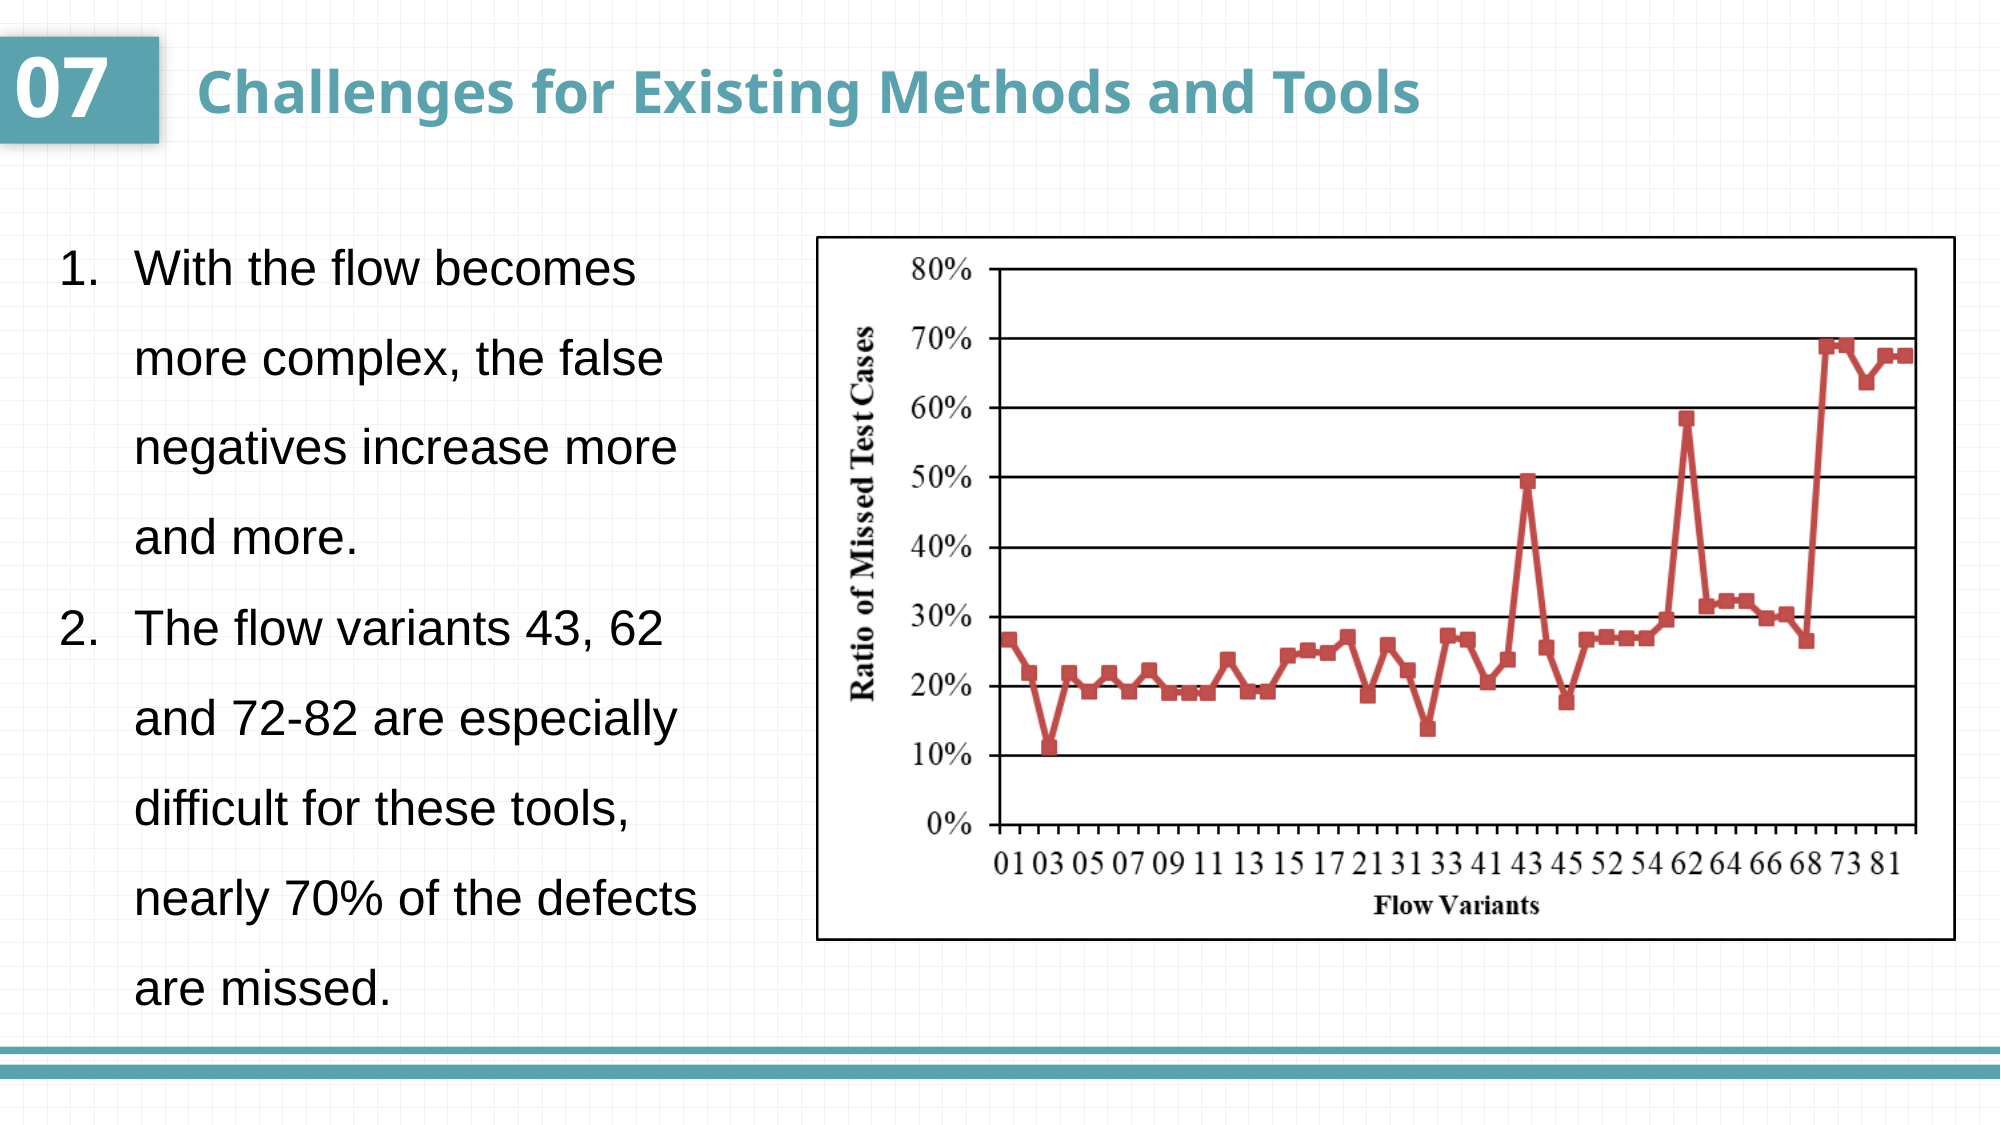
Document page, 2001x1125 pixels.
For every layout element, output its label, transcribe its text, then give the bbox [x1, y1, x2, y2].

list 07 [0, 36, 160, 144]
picture [816, 236, 1956, 942]
text_box With the flow becomes more complex, the false negatives increase more and more. The flow variants 43, 62 and 72-82 are especially difficult for these tools, nearly 70% of the defects are missed. [44, 197, 726, 1023]
list Challenges for Existing Methods and Tools [182, 36, 1495, 144]
